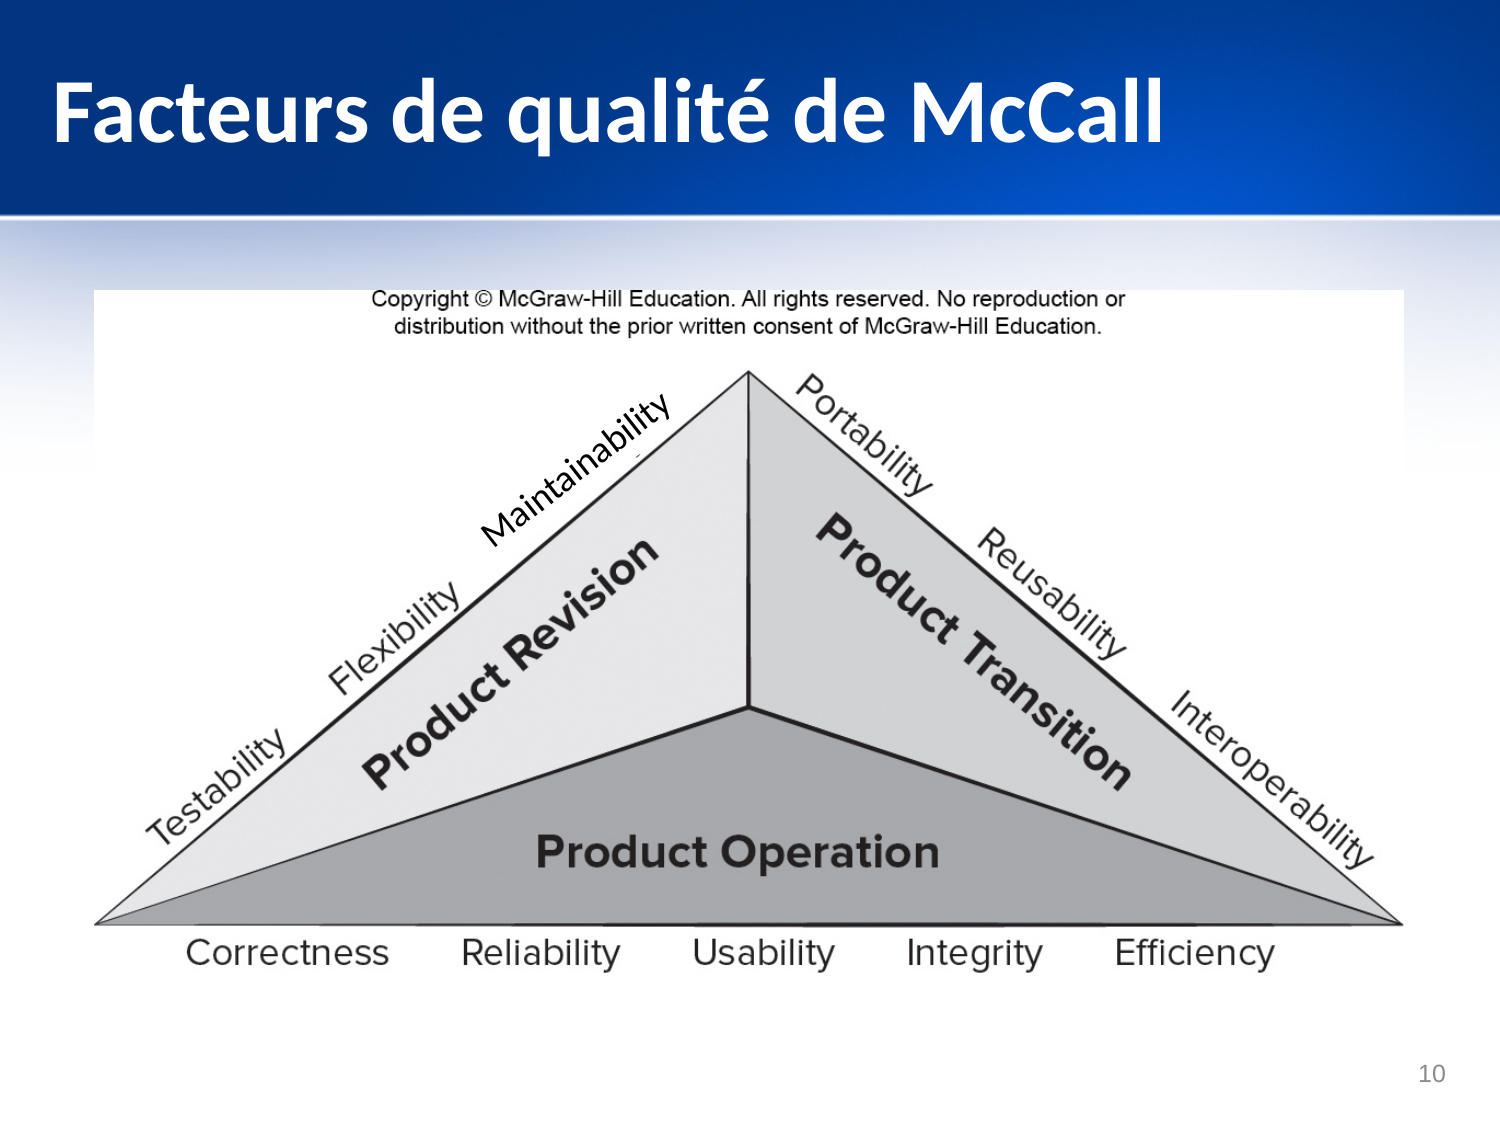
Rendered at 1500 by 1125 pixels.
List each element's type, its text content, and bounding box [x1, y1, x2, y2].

slide_number 10 [1111, 1042, 1462, 1103]
title Facteurs de qualité de McCall [37, 12, 1225, 200]
picture [0, 0, 1500, 1125]
text_box [49, 174, 1400, 1031]
